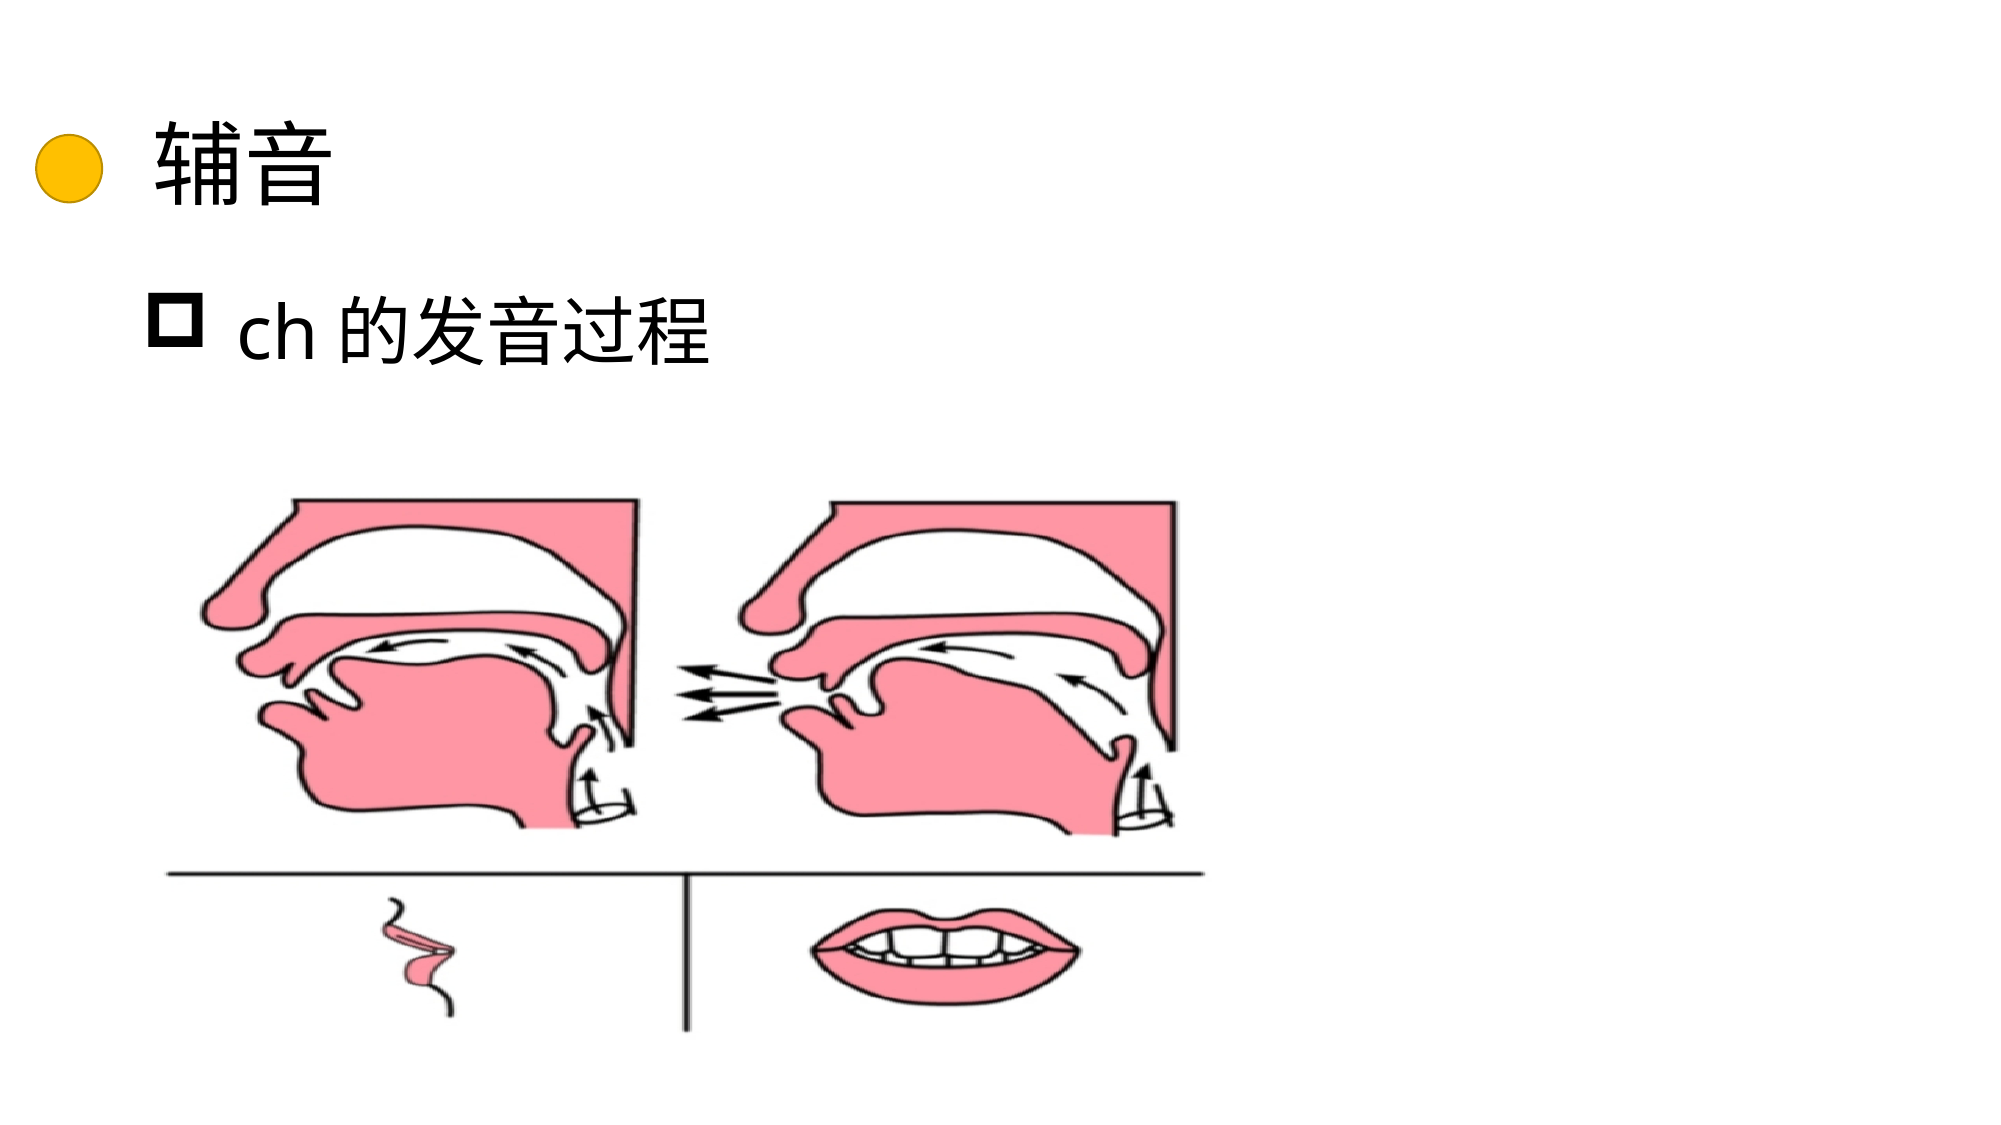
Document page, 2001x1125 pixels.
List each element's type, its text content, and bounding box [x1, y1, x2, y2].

text_box ch的发音过程 [127, 277, 727, 382]
text_box [35, 133, 104, 204]
picture [21, 446, 1313, 1087]
title 辅音 [137, 59, 1863, 278]
